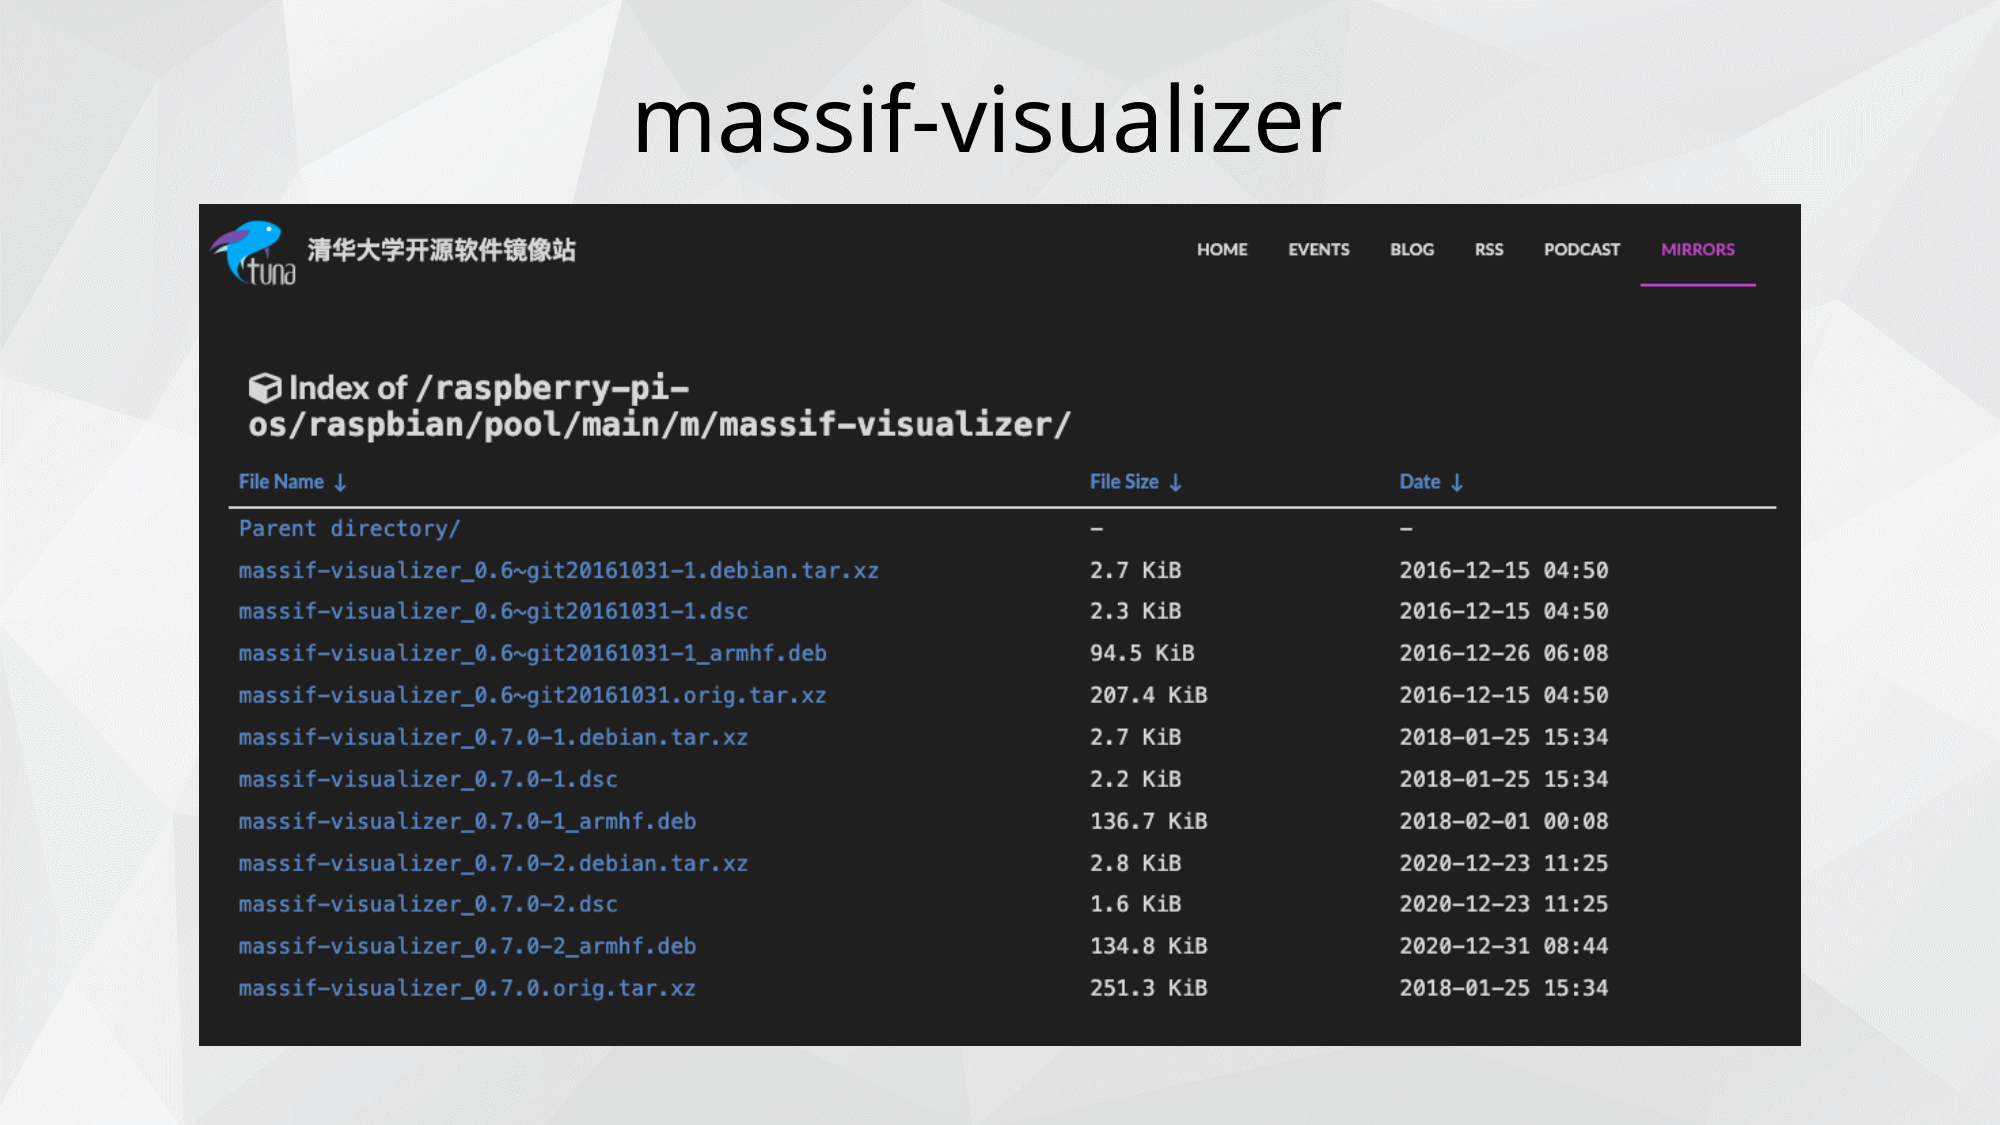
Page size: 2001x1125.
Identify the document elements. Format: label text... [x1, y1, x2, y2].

title massif-visualizer [0, 0, 2000, 257]
picture [0, 204, 2000, 1125]
